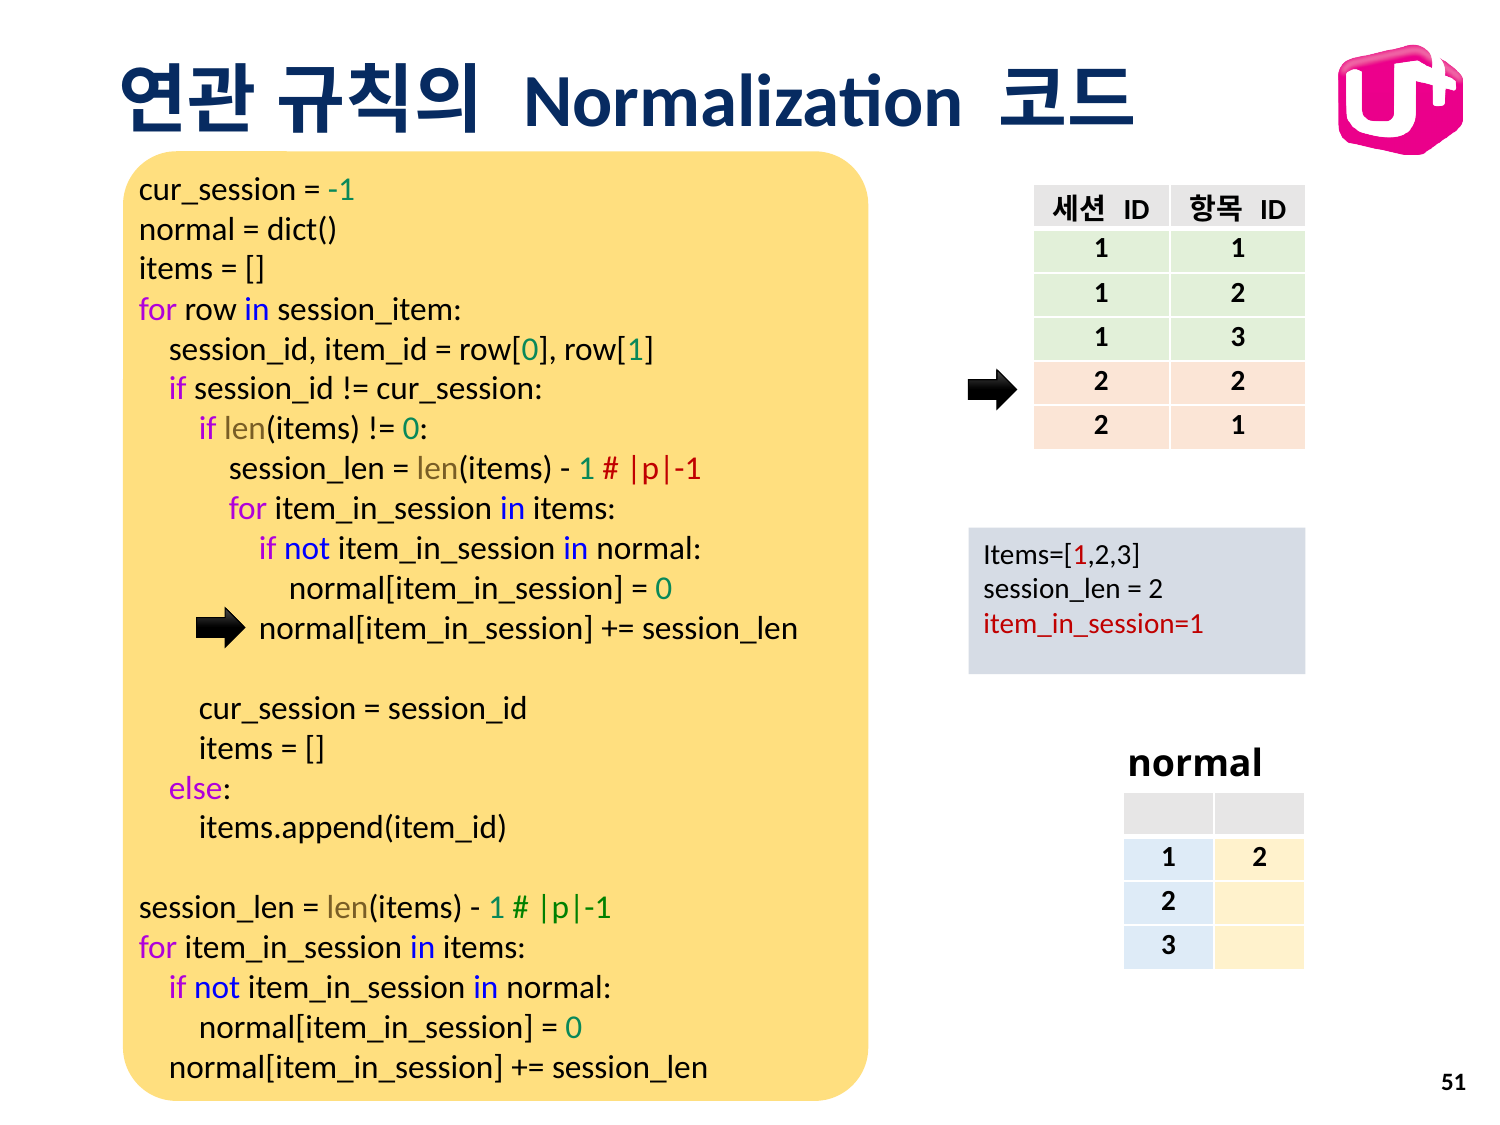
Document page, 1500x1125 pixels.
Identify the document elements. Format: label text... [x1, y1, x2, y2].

table_cell 1 [1034, 318, 1169, 360]
table_cell 3 [1171, 318, 1305, 360]
table_header 항목 ID [1171, 185, 1305, 226]
text_box [967, 368, 1018, 411]
text_box normal [1112, 731, 1279, 792]
picture [1397, 44, 1463, 155]
table_cell 2 [1171, 362, 1305, 404]
title 연관 규칙의 Normalization 코드 [103, 27, 1397, 179]
text_box [196, 606, 246, 649]
slide_number 51 [1403, 1050, 1482, 1111]
table_header 세션 ID [1034, 185, 1169, 226]
text_box cur_session = -1 normal = dict() items = [] for row in session_item: session_id, item_id = row[0], row[1] if session_id != cur_session: if len(items) != 0: session_len = len(items) - 1 # |p|-1 for item_in_session in items: if not item_in_session in normal: normal[item_in_session] = 0 normal[item_in_session] += session_len cur_session = session_id items = [] else: items.append(item_id) session_len = len(items) - 1 # |p|-1 for item_in_session in items: if not item_in_session in normal: normal[item_in_session] = 0 normal[item_in_session] += session_len [122, 179, 869, 1102]
table_cell 1 [1034, 274, 1169, 316]
table_cell 2 [1034, 362, 1169, 404]
table_cell 1 [1171, 406, 1305, 449]
table_cell 2 [1171, 274, 1305, 316]
text_box Items=[1,2,3] session_len = 2 item_in_session=1 [968, 527, 1306, 675]
table_cell 1 [1171, 231, 1305, 272]
table_cell 2 [1034, 406, 1169, 449]
table_cell 1 [1034, 231, 1169, 272]
